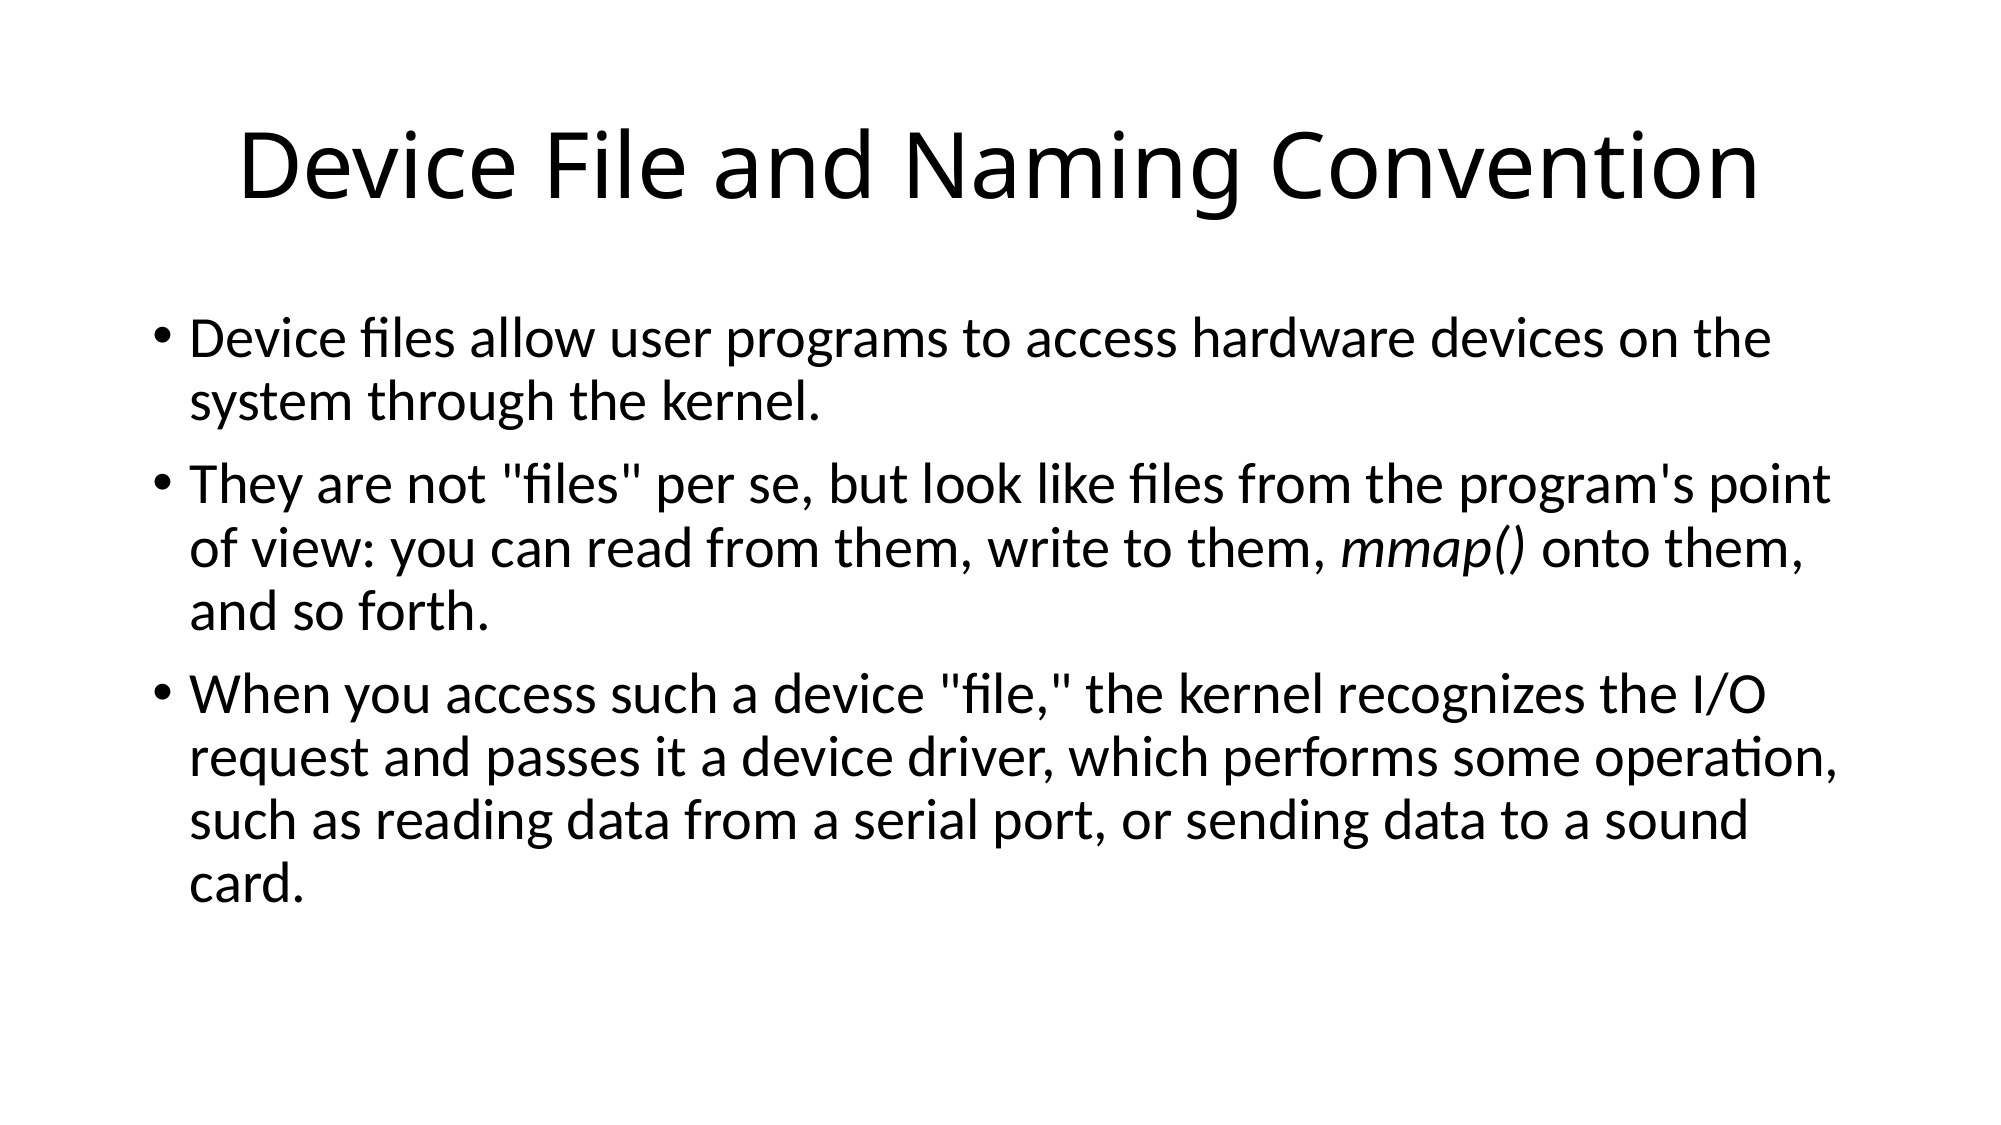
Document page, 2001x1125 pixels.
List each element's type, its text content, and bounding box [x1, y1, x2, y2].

title Device File and Naming Convention [137, 59, 1863, 278]
list Device files allow user programs to access hardware devices on the system through the kernel. They are not "files" per se, but look like files from the program's point of view: you can read from them, write to them, mmap() onto them, and so forth. When you access such a device "file," the kernel recognizes the I/O request and passes it a device driver, which performs some operation, such as reading data from a serial port, or sending data to a sound card. [137, 299, 1863, 1014]
